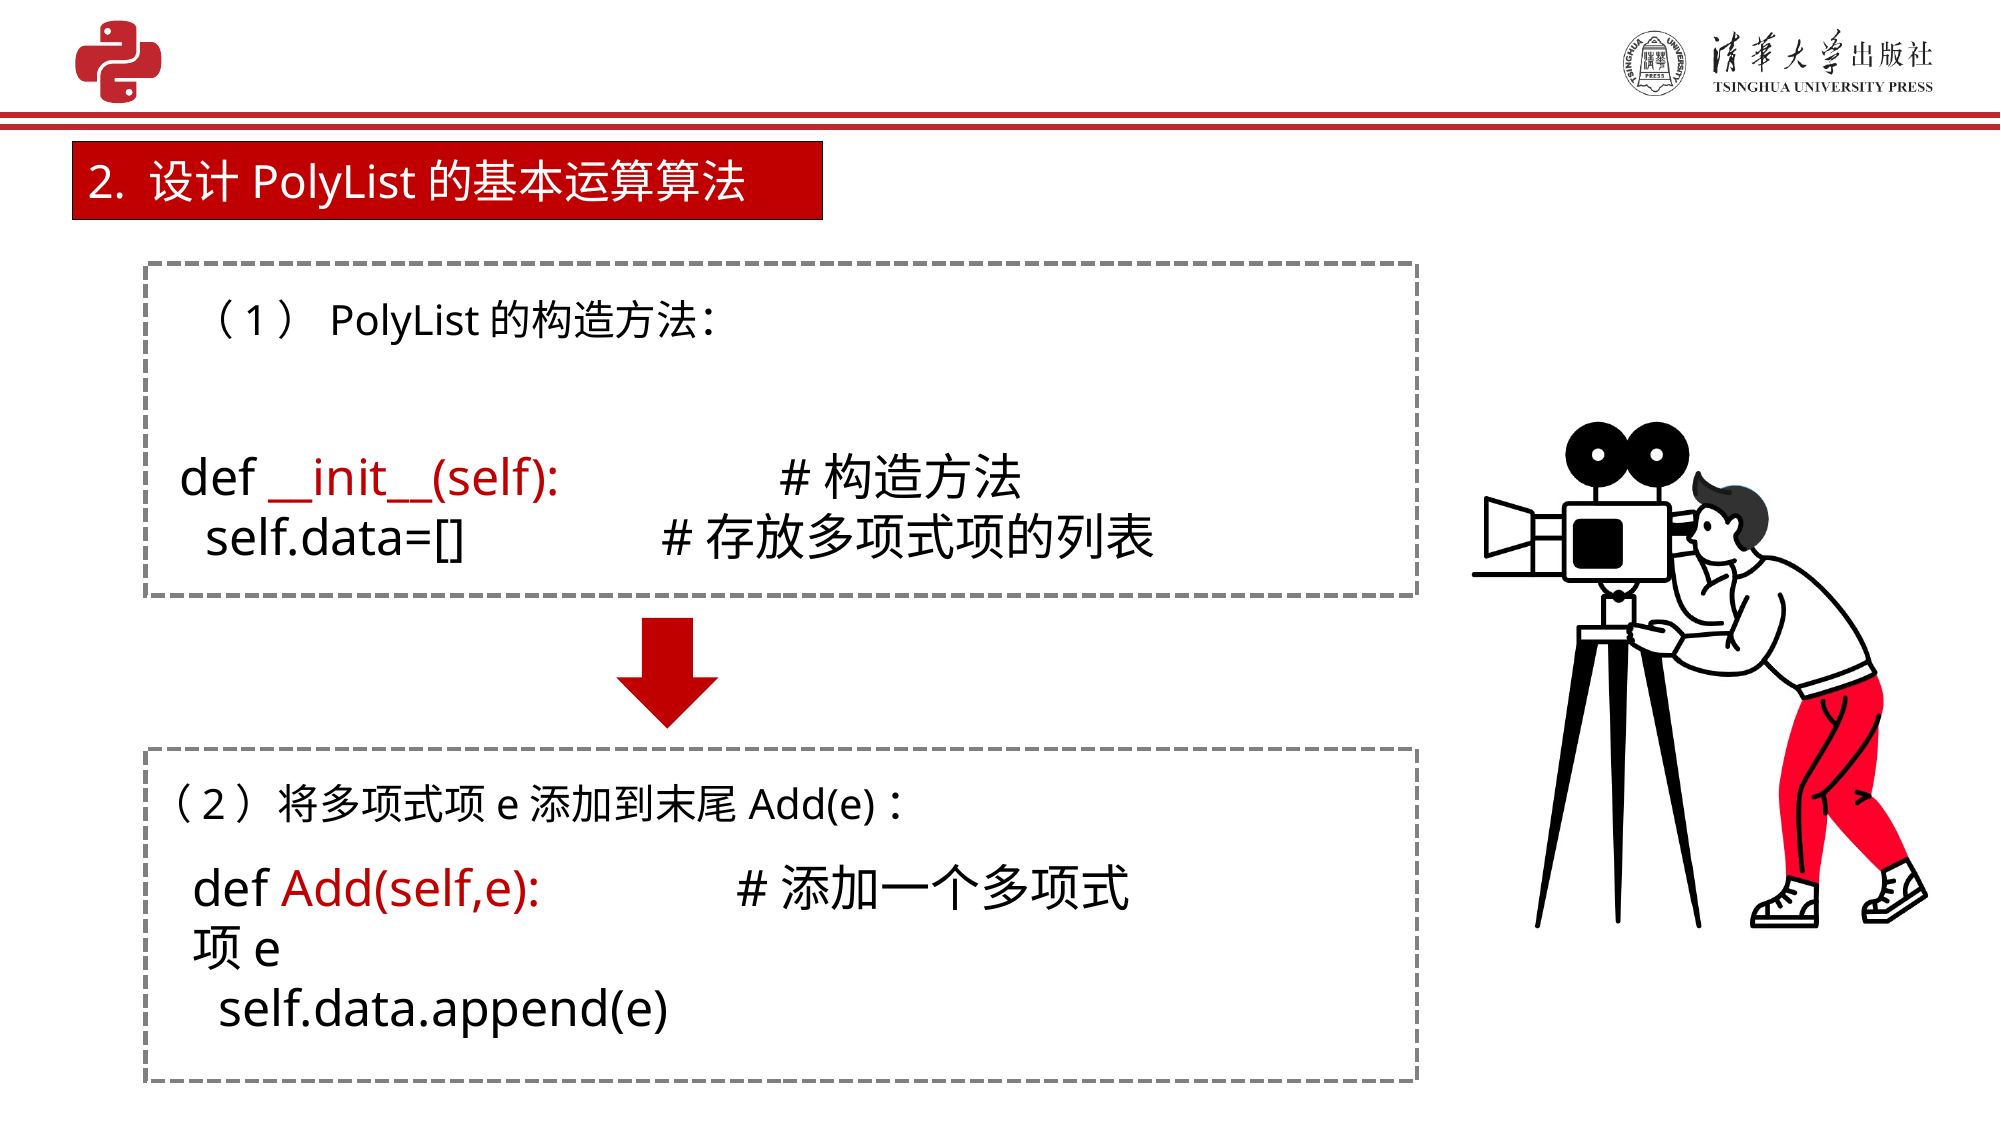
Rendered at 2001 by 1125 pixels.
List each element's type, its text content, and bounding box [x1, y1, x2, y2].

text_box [145, 263, 1417, 1082]
picture [1448, 276, 1968, 1040]
text_box 2. 设计PolyList的基本运算算法 [72, 141, 823, 220]
